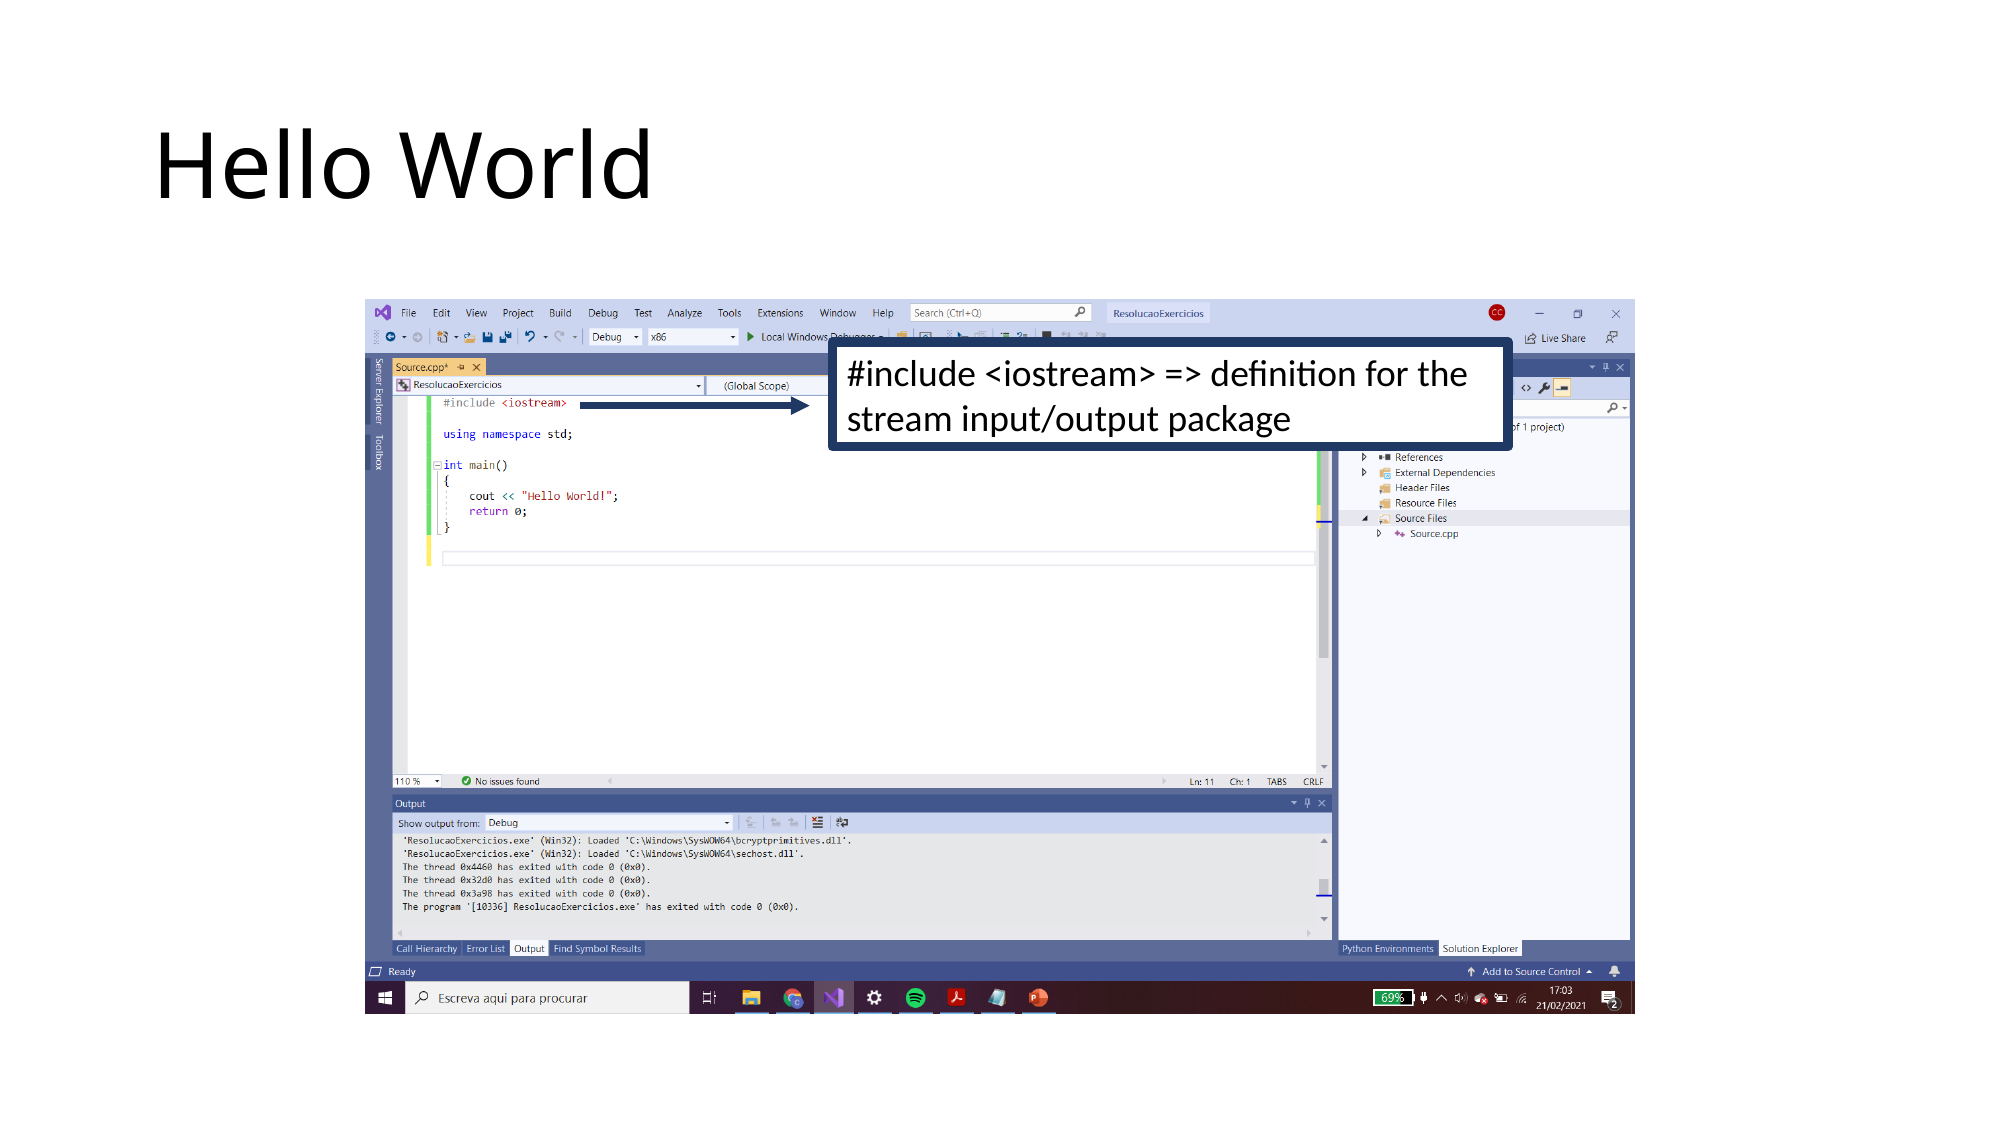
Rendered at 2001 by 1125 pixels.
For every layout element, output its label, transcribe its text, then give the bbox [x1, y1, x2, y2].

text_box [580, 341, 1509, 448]
title Hello World [137, 59, 1863, 278]
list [365, 299, 1635, 1014]
